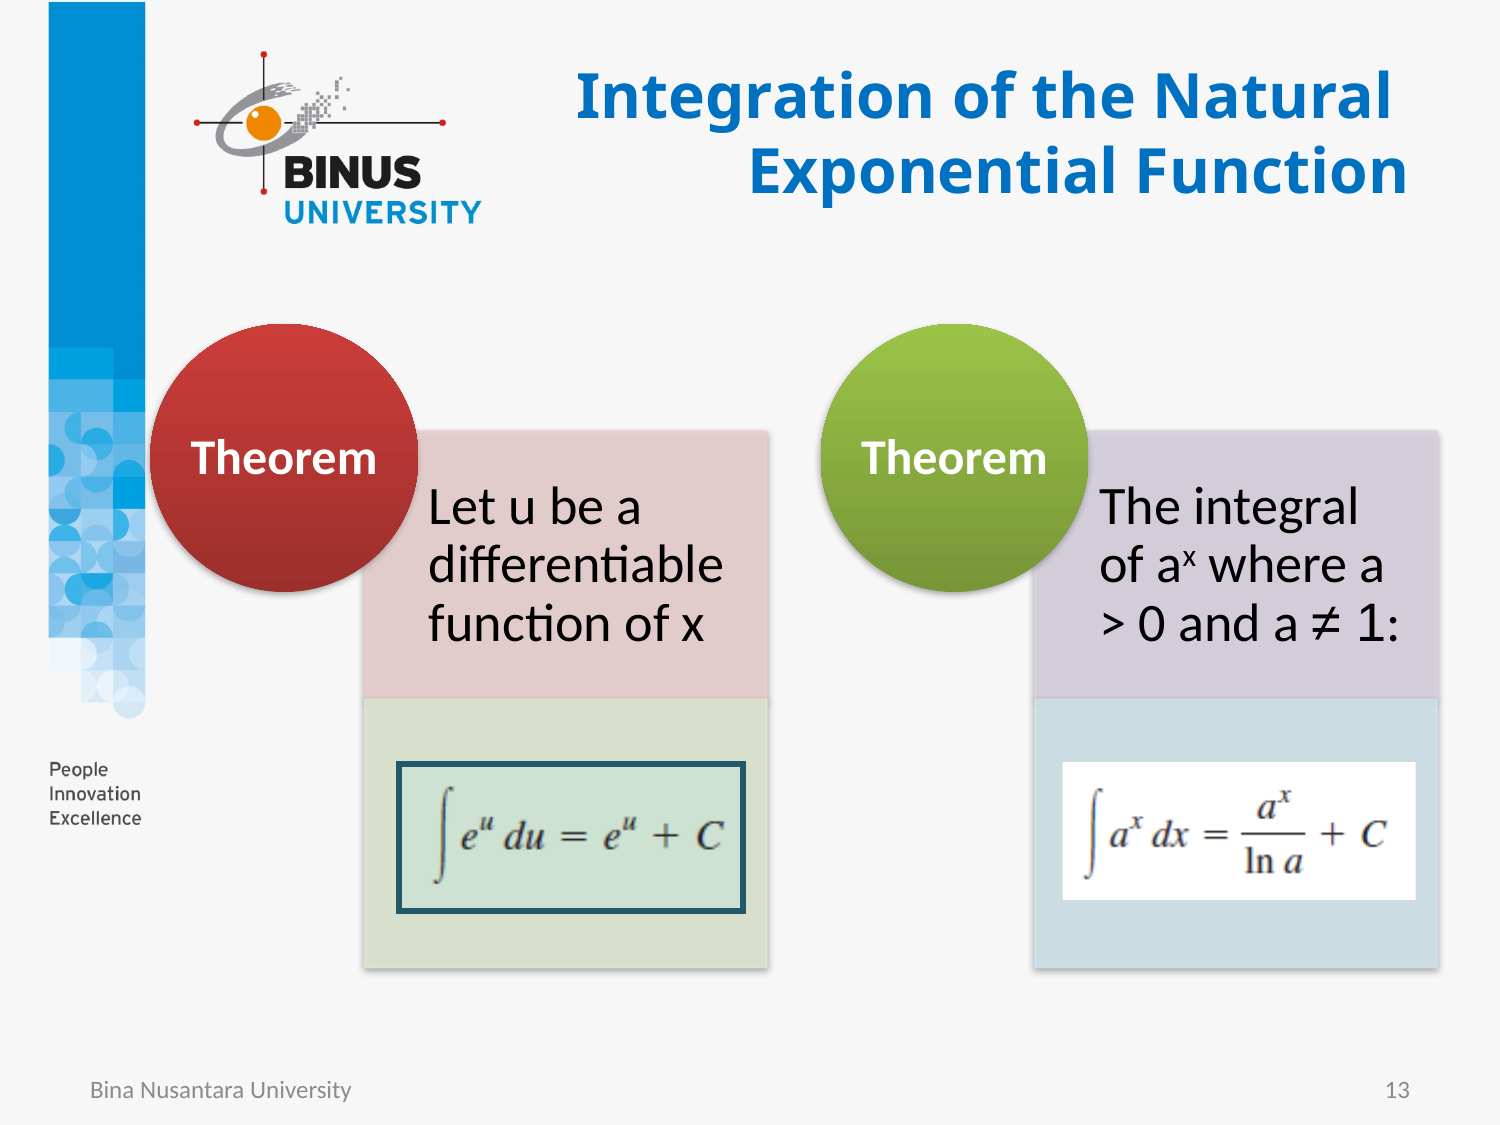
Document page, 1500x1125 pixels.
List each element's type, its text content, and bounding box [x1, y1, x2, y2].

title Integration of the Natural Exponential Function [75, 37, 1425, 225]
slide_number Bina Nusantara University [75, 1058, 425, 1119]
slide_number 13 [1074, 1058, 1425, 1119]
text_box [149, 312, 1438, 980]
picture [0, 0, 1500, 845]
